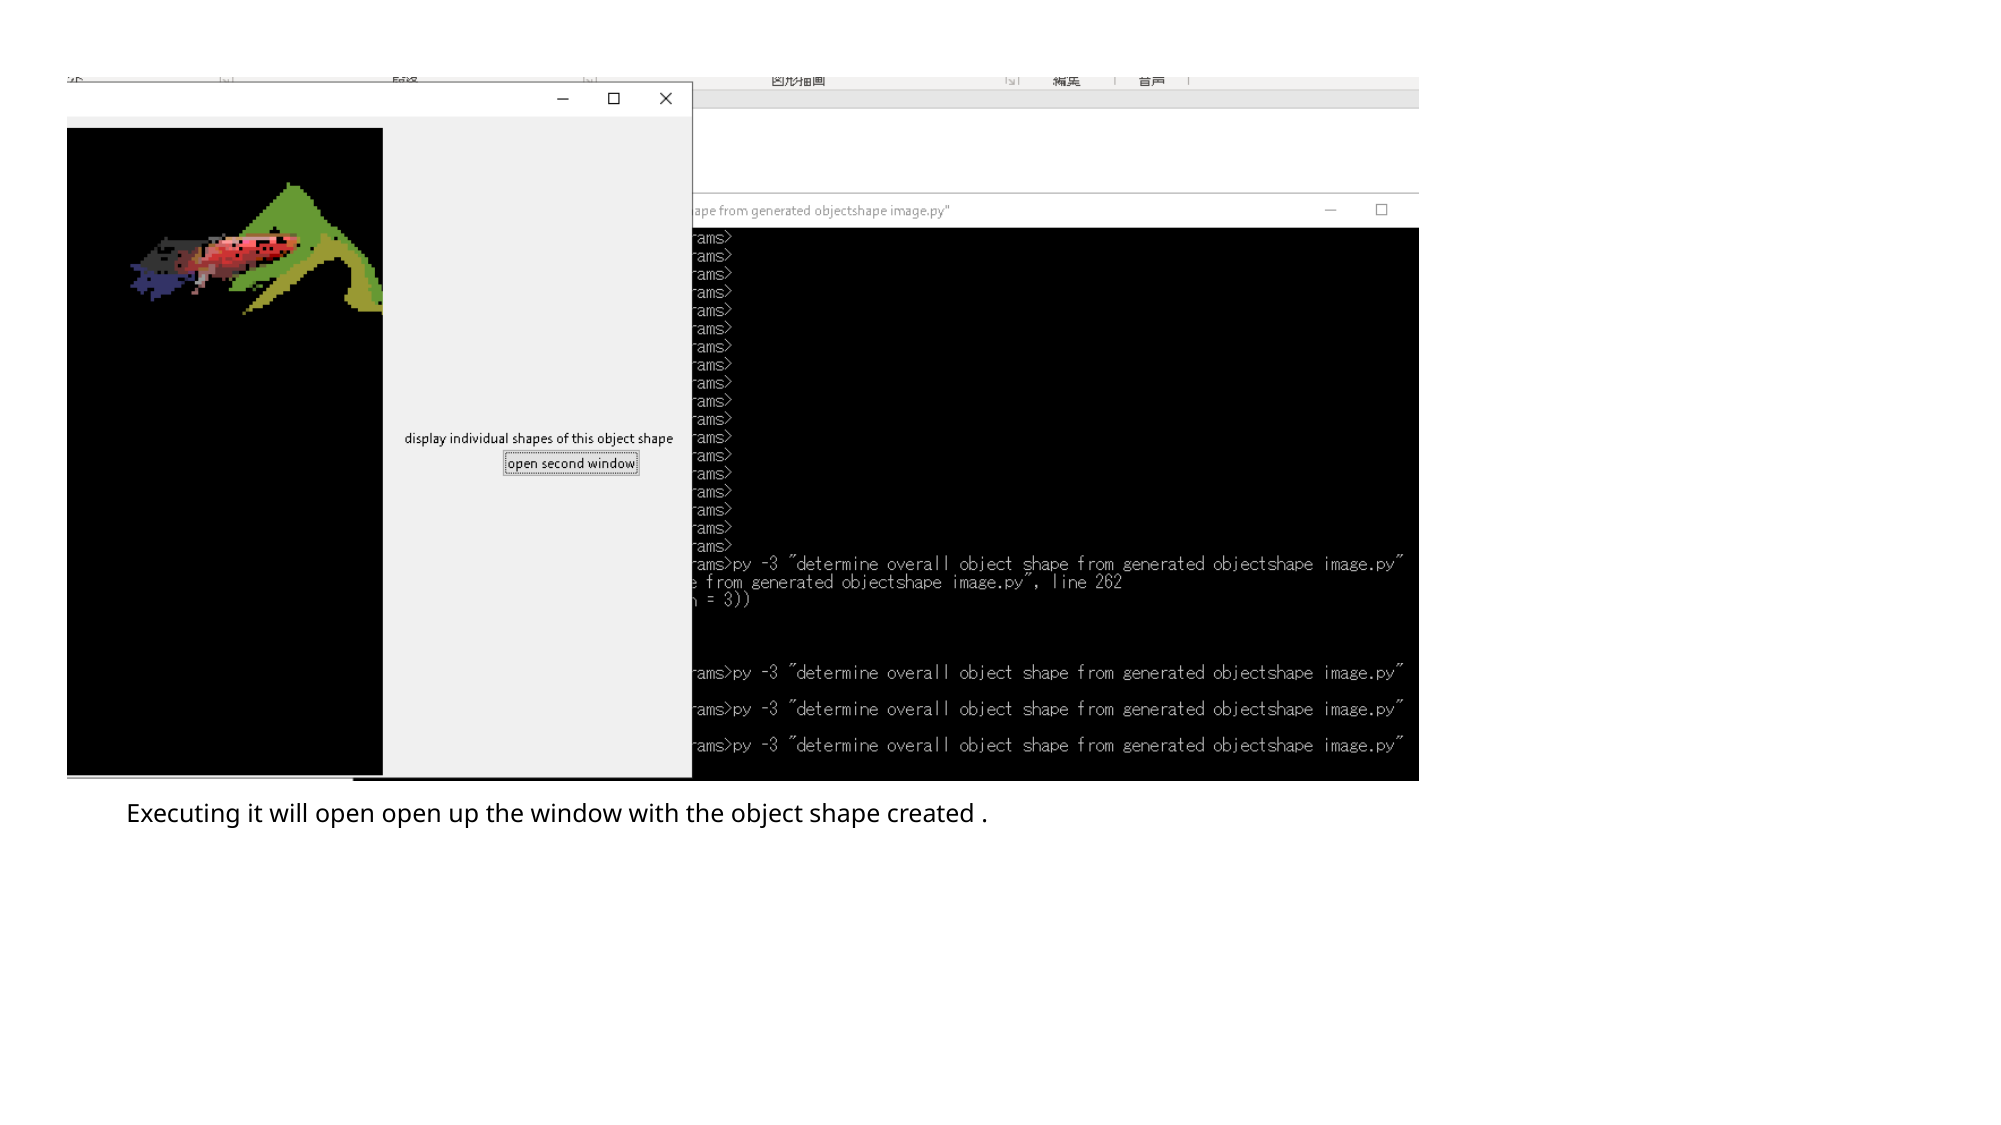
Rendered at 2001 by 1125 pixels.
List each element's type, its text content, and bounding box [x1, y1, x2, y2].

text_box Executing it will open open up the window with the object shape created . [111, 790, 1374, 835]
picture [67, 77, 1419, 781]
